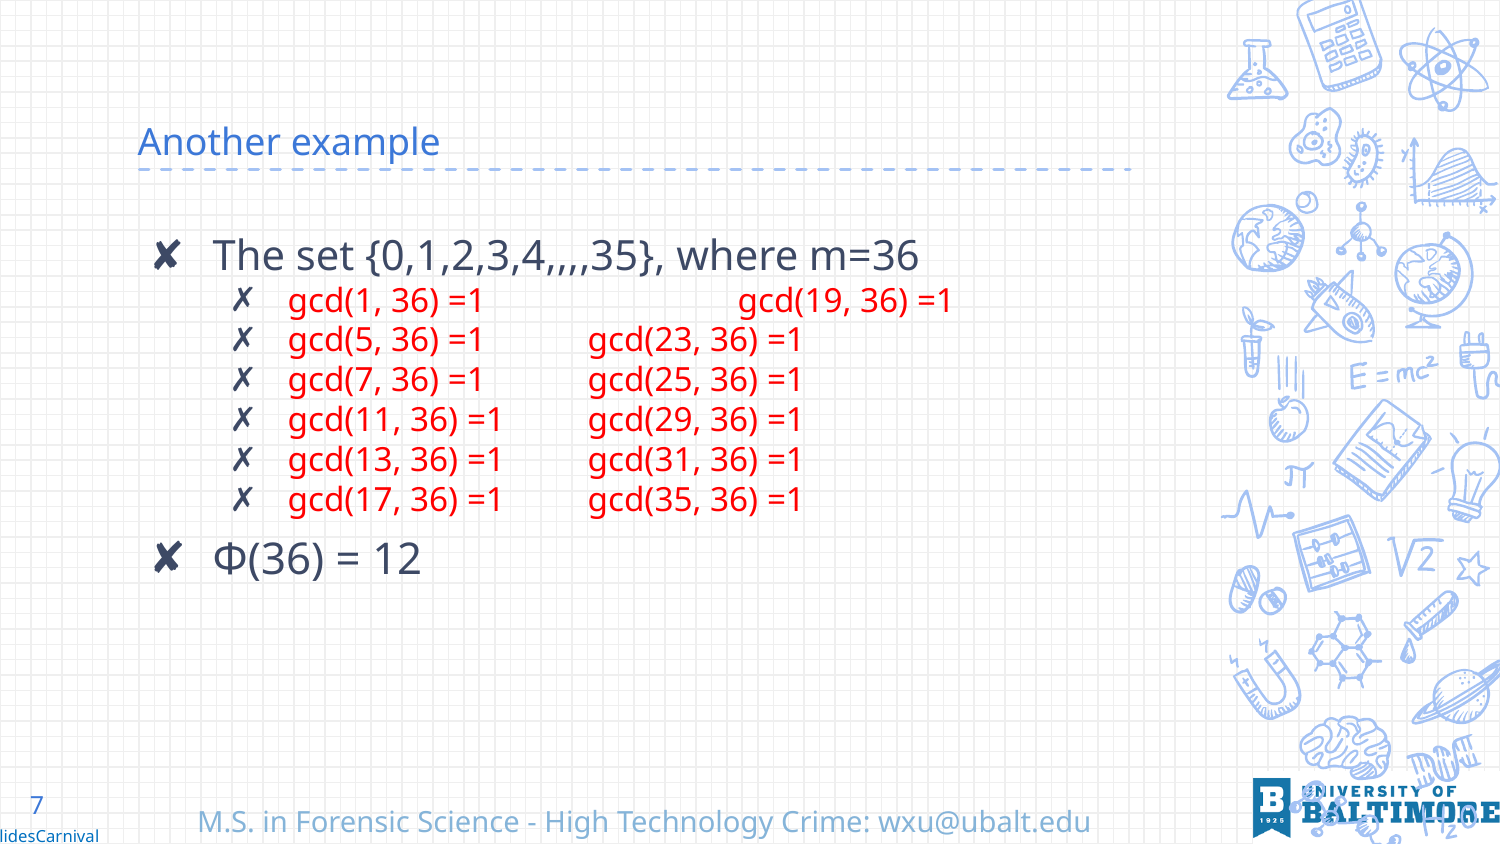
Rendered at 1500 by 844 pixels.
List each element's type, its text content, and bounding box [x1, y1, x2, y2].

picture [1325, 771, 1500, 844]
slide_number 7 [14, 774, 105, 840]
picture [1327, 813, 1336, 822]
picture [1253, 806, 1371, 844]
title Another example [122, 36, 1130, 178]
list The set {0,1,2,3,4,,,,35}, where m=36 gcd(1, 36) =1 gcd(19, 36) =1 gcd(5, 36) =1 gcd(23, 36) =1 gcd(7, 36) =1 gcd(25, 36) =1 gcd(11, 36) =1 gcd(29, 36) =1 gcd(13, 36) =1 gcd(31, 36) =1 gcd(17, 36) =1 gcd(35, 36) =1 Φ(36) = 12 [122, 213, 1326, 806]
picture [1365, 817, 1376, 833]
